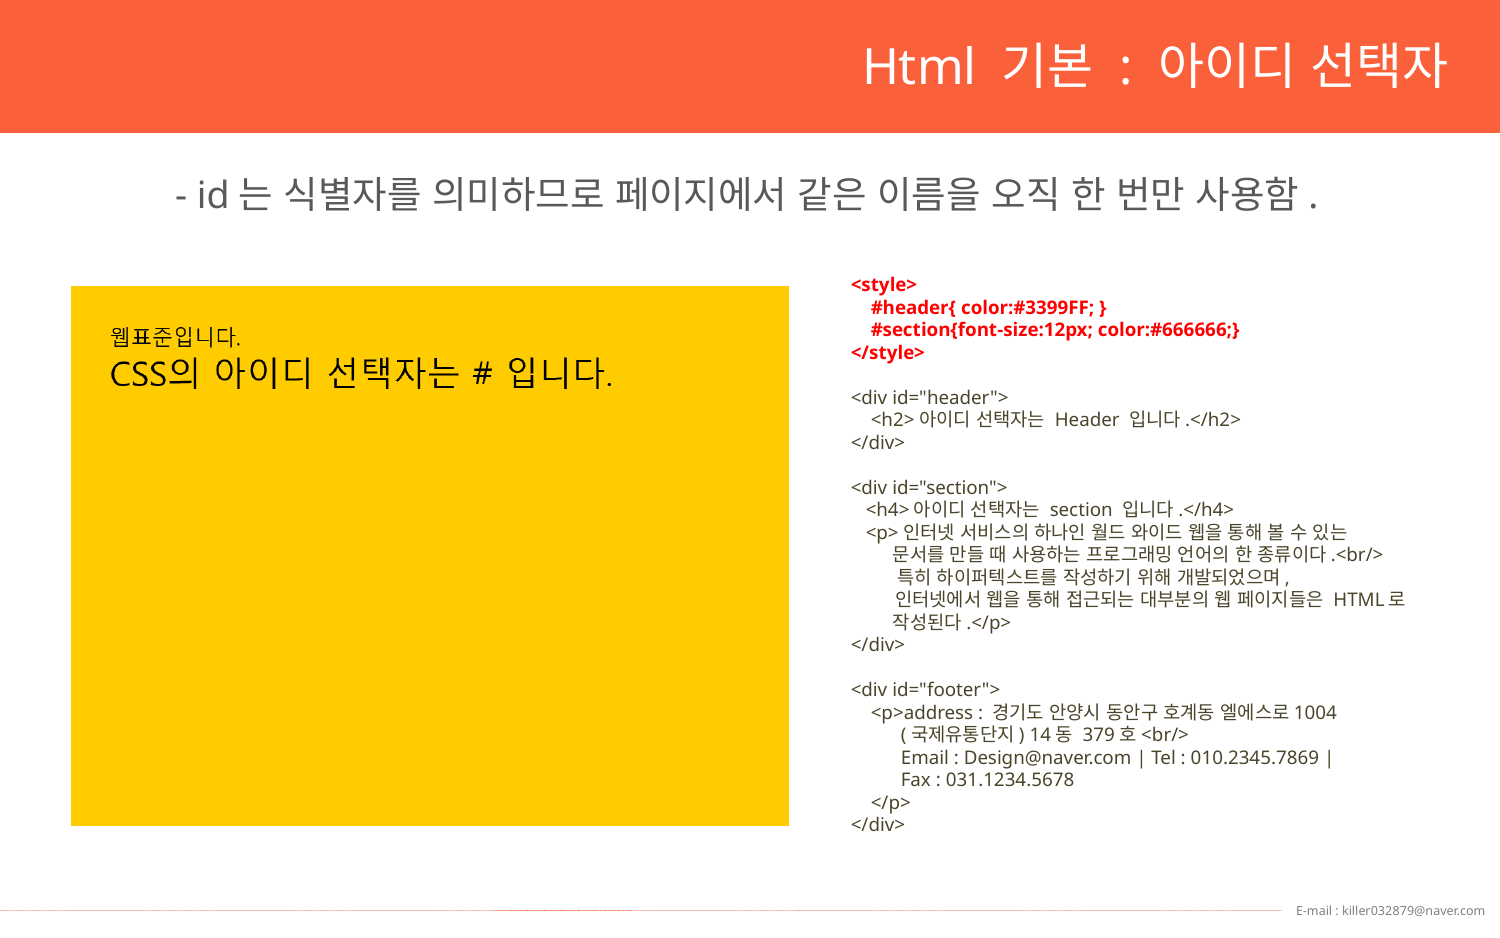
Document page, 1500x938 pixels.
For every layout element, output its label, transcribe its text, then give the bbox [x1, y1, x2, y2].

picture [0, 133, 1500, 938]
text_box - id는 식별자를 의미하므로 페이지에서 같은 이름을 오직 한 번만 사용함. [160, 163, 1334, 224]
text_box Html 기본 : 아이디 선택자 [847, 27, 1463, 103]
text_box <style> #header{ color:#3399FF; } #section{font-size:12px; color:#666666;} </style> <div id="header"> <h2>아이디 선택자는 Header 입니다.</h2> </div> <div id="section"> <h4>아이디 선택자는 section 입니다.</h4> <p>인터넷 서비스의 하나인 월드 와이드 웹을 통해 볼 수 있는 문서를 만들 때 사용하는 프로그래밍 언어의 한 종류이다.<br/> 특히 하이퍼텍스트를 작성하기 위해 개발되었으며, 인터넷에서 웹을 통해 접근되는 대부분의 웹 페이지들은 HTML로 작성된다.</p> </div> <div id="footer"> <p>address : 경기도 안양시 동안구 호계동 엘에스로1004 (국제유통단지) 14동 379호<br/> Email : Design@naver.com | Tel : 010.2345.7869 | Fax : 031.1234.5678 </p> </div> [836, 265, 1427, 843]
